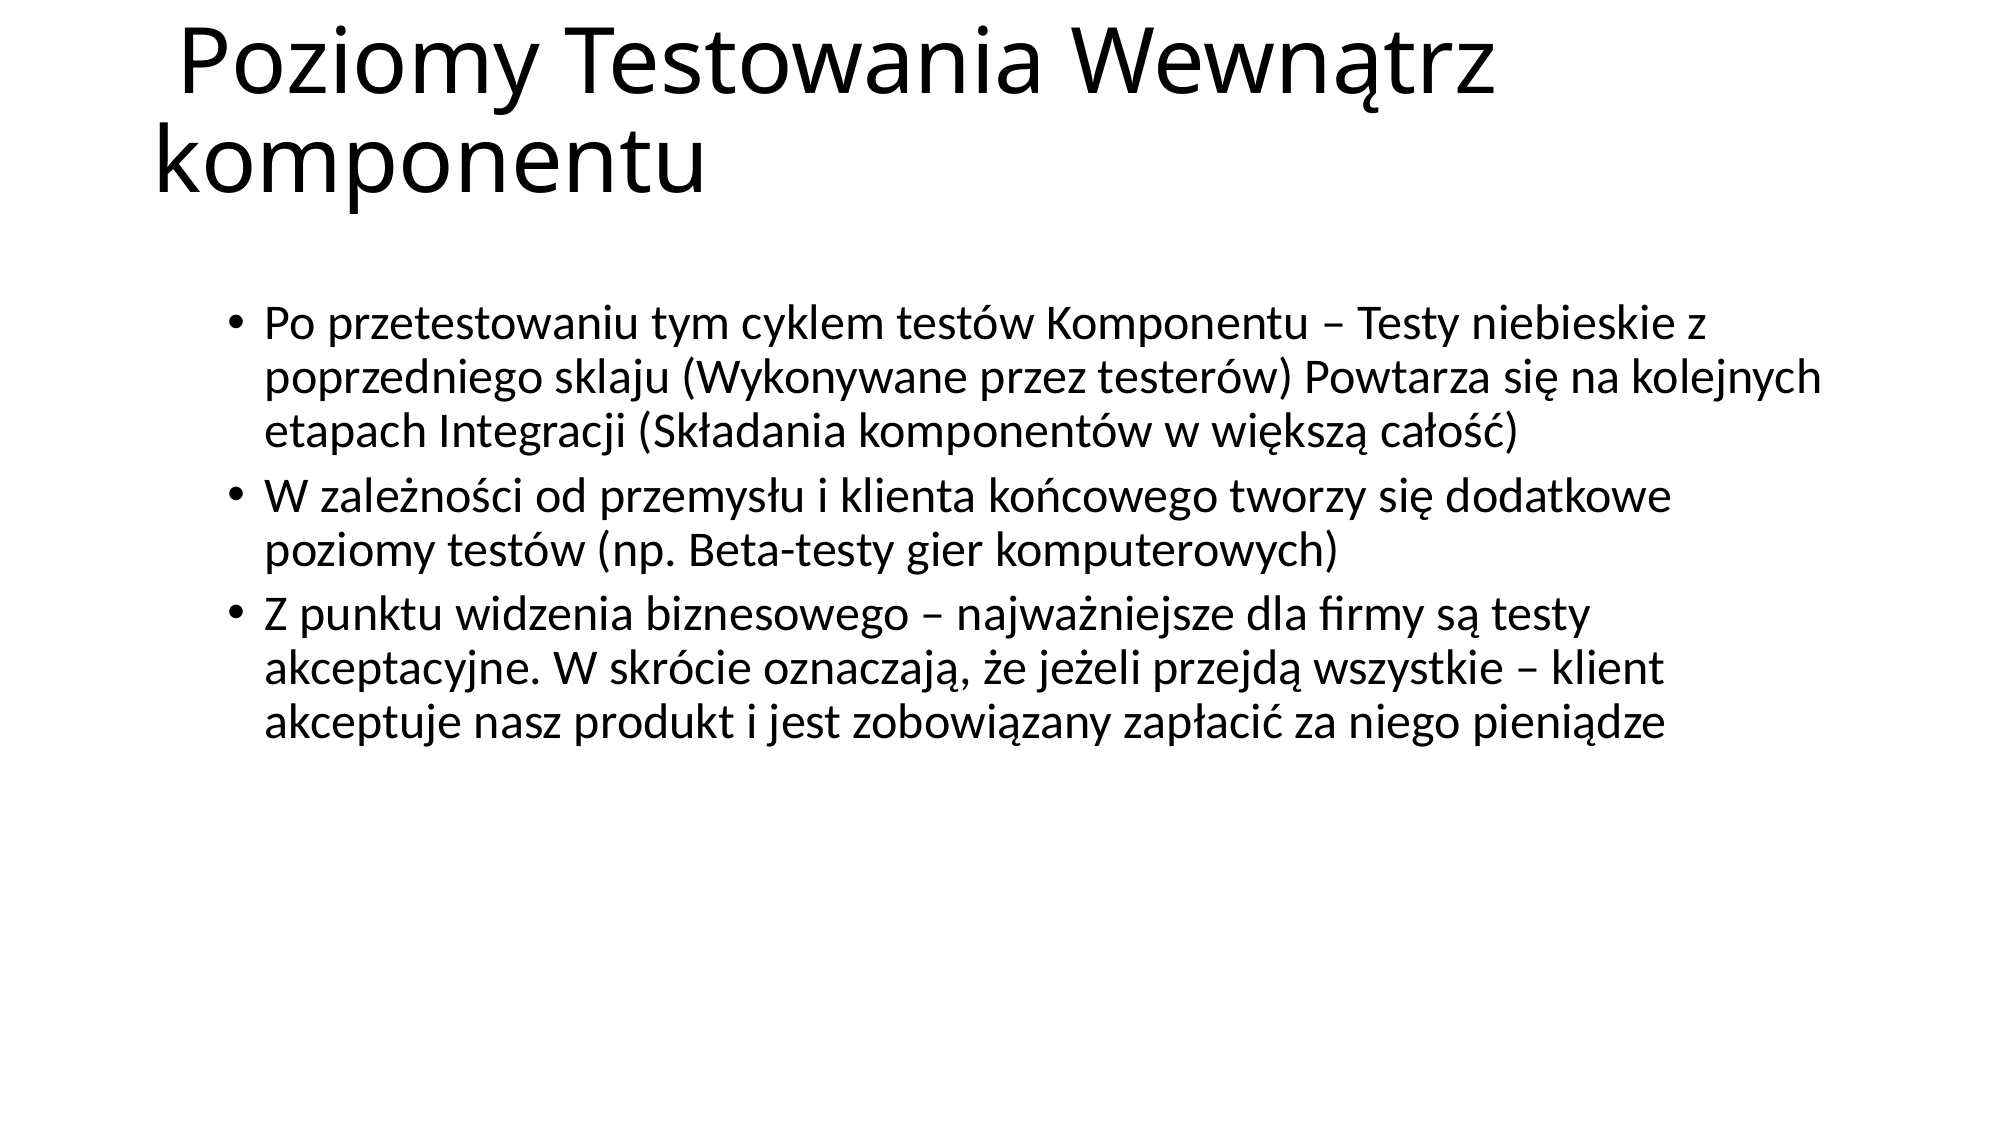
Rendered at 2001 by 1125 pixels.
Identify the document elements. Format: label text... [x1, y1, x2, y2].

list Po przetestowaniu tym cyklem testów Komponentu – Testy niebieskie z poprzedniego sklaju (Wykonywane przez testerów) Powtarza się na kolejnych etapach Integracji (Składania komponentów w większą całość) W zależności od przemysłu i klienta końcowego tworzy się dodatkowe poziomy testów (np. Beta-testy gier komputerowych) Z punktu widzenia biznesowego – najważniejsze dla firmy są testy akceptacyjne. W skrócie oznaczają, że jeżeli przejdą wszystkie – klient akceptuje nasz produkt i jest zobowiązany zapłacić za niego pieniądze [137, 289, 1863, 1004]
text_box [515, 529, 1516, 591]
title Poziomy Testowania Wewnątrz komponentu [137, 59, 1863, 278]
